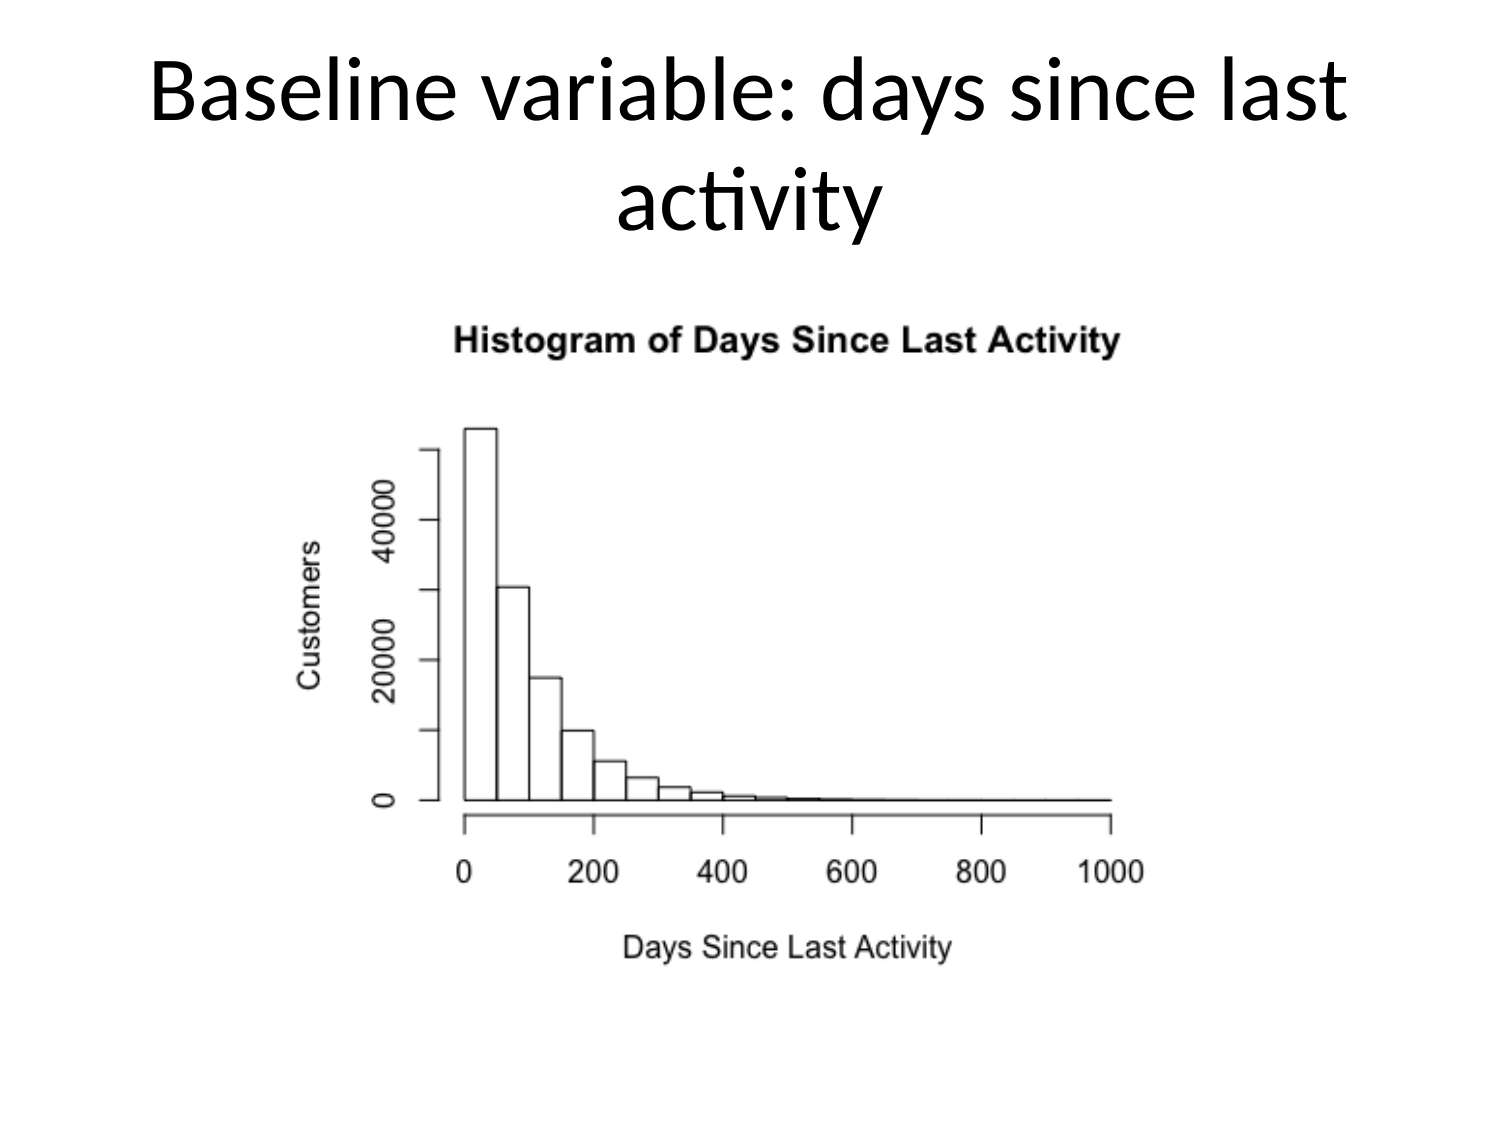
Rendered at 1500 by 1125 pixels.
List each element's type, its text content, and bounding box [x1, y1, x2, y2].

title Baseline variable: days since last activity [75, 45, 1425, 233]
picture [287, 262, 1215, 1005]
